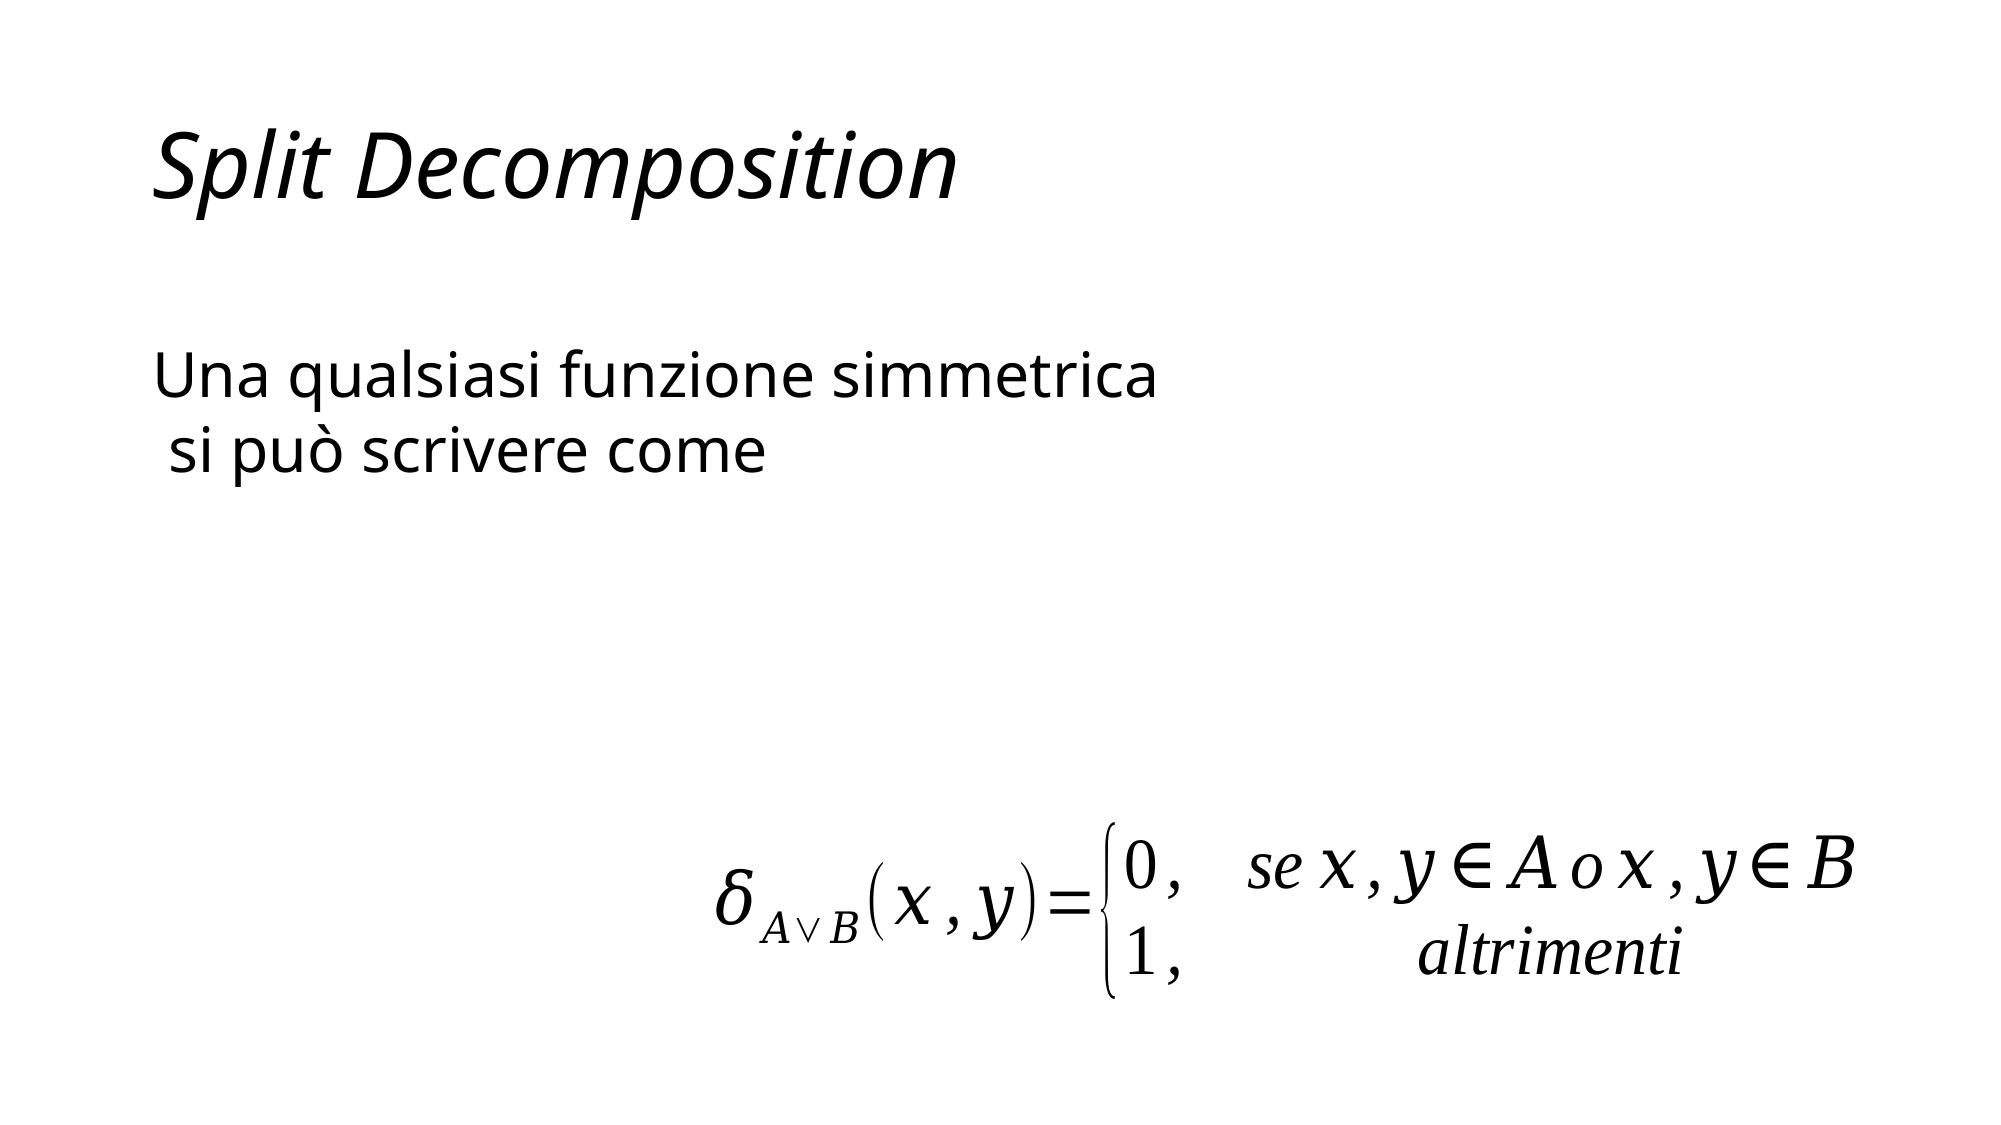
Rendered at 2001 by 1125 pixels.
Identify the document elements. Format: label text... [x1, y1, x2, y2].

title Split Decomposition [137, 59, 1863, 278]
